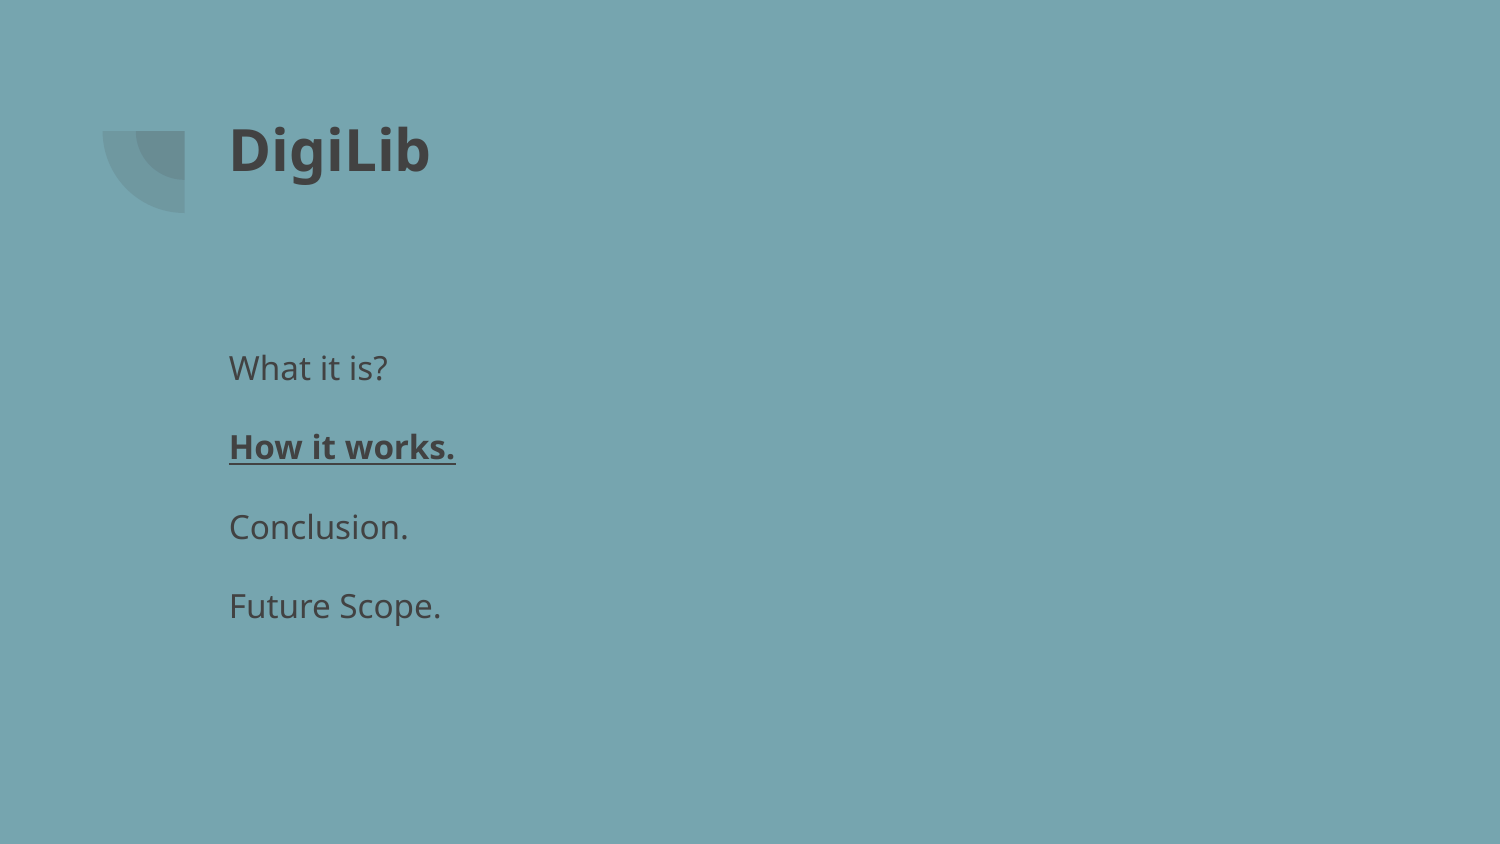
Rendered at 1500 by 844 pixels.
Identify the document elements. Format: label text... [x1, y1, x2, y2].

title DigiLib [213, 98, 1368, 263]
list What it is? How it works. Conclusion. Future Scope. [213, 326, 1368, 744]
